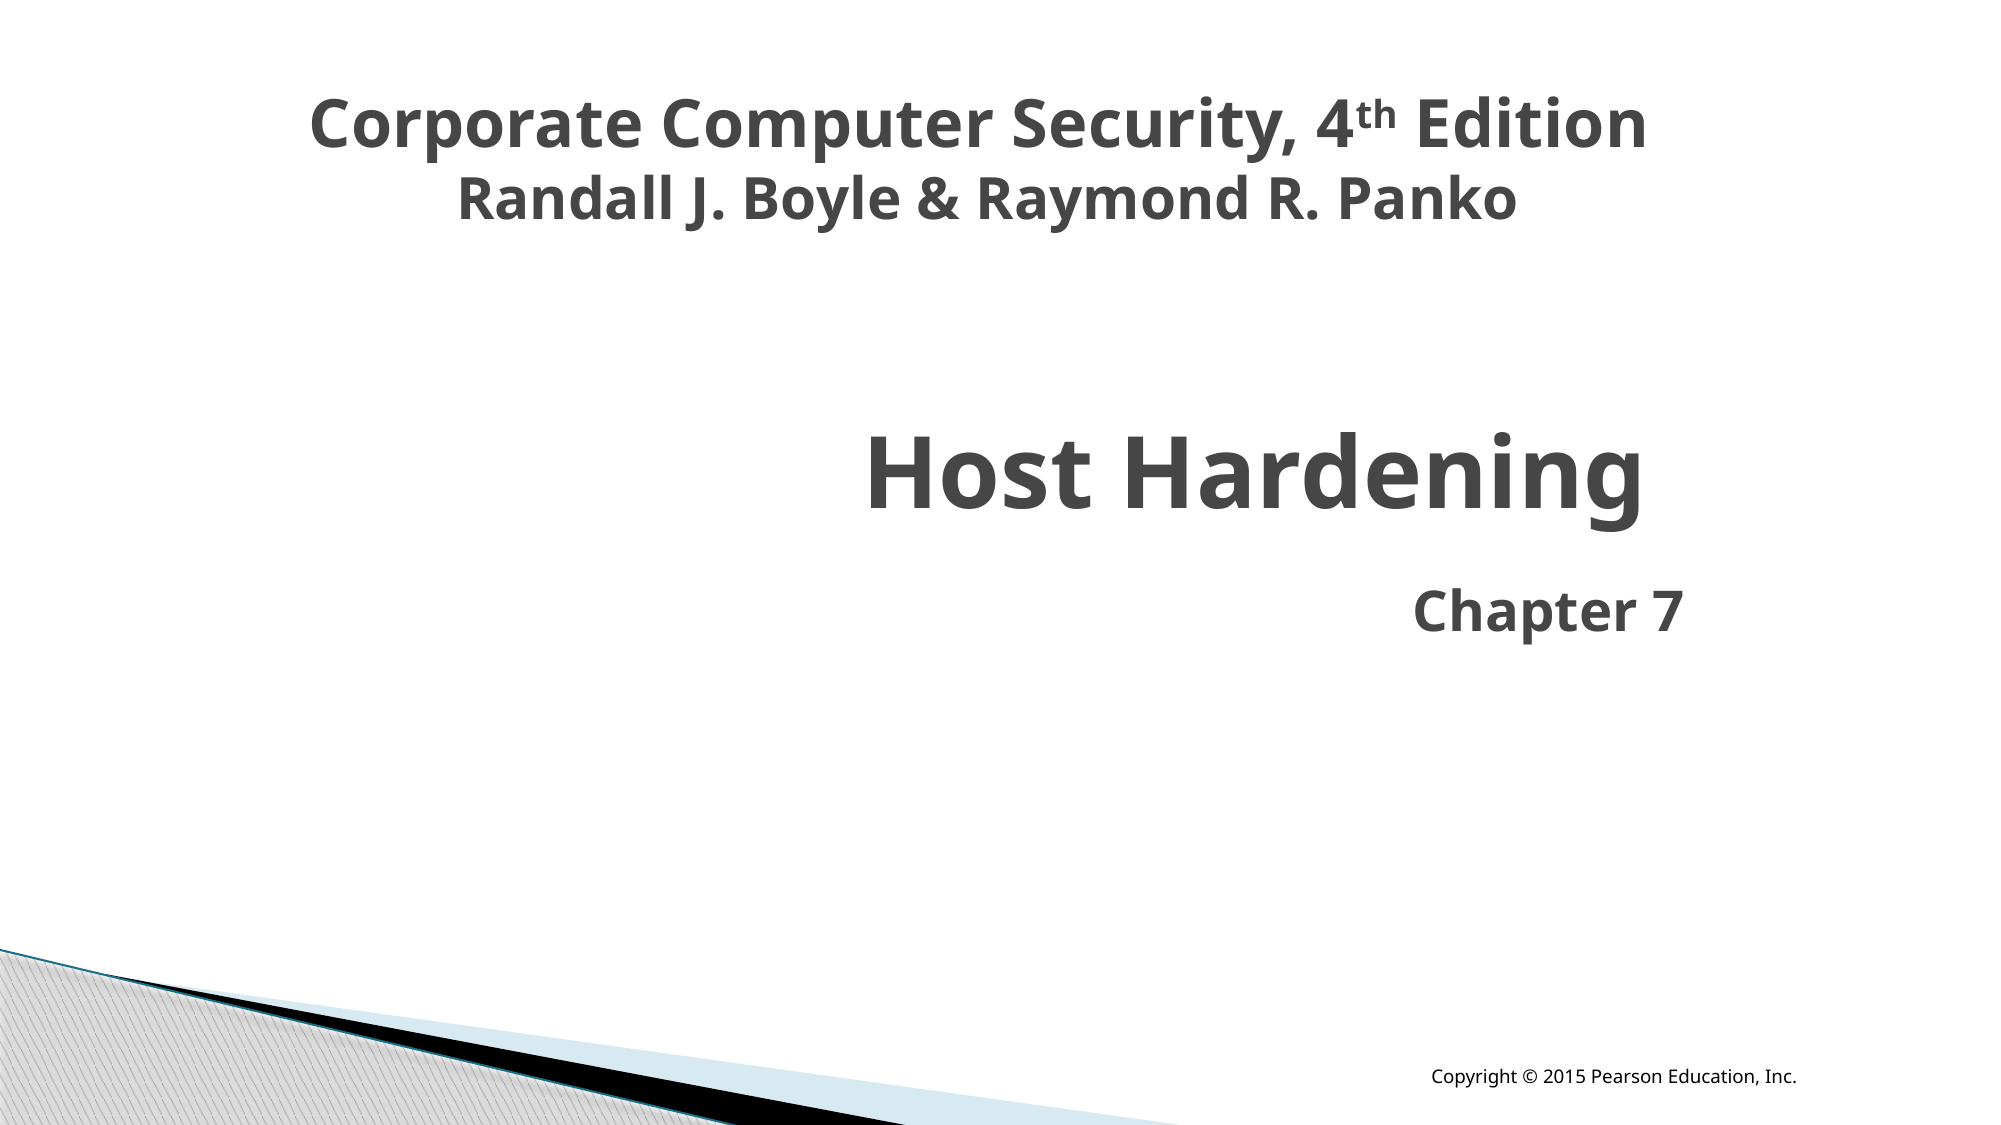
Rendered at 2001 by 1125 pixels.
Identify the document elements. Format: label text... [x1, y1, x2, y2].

text_box Corporate Computer Security, 4th Edition Randall J. Boyle & Raymond R. Panko [274, 62, 1700, 250]
list Chapter 7 [350, 237, 1700, 980]
title Host Hardening [312, 375, 1663, 563]
